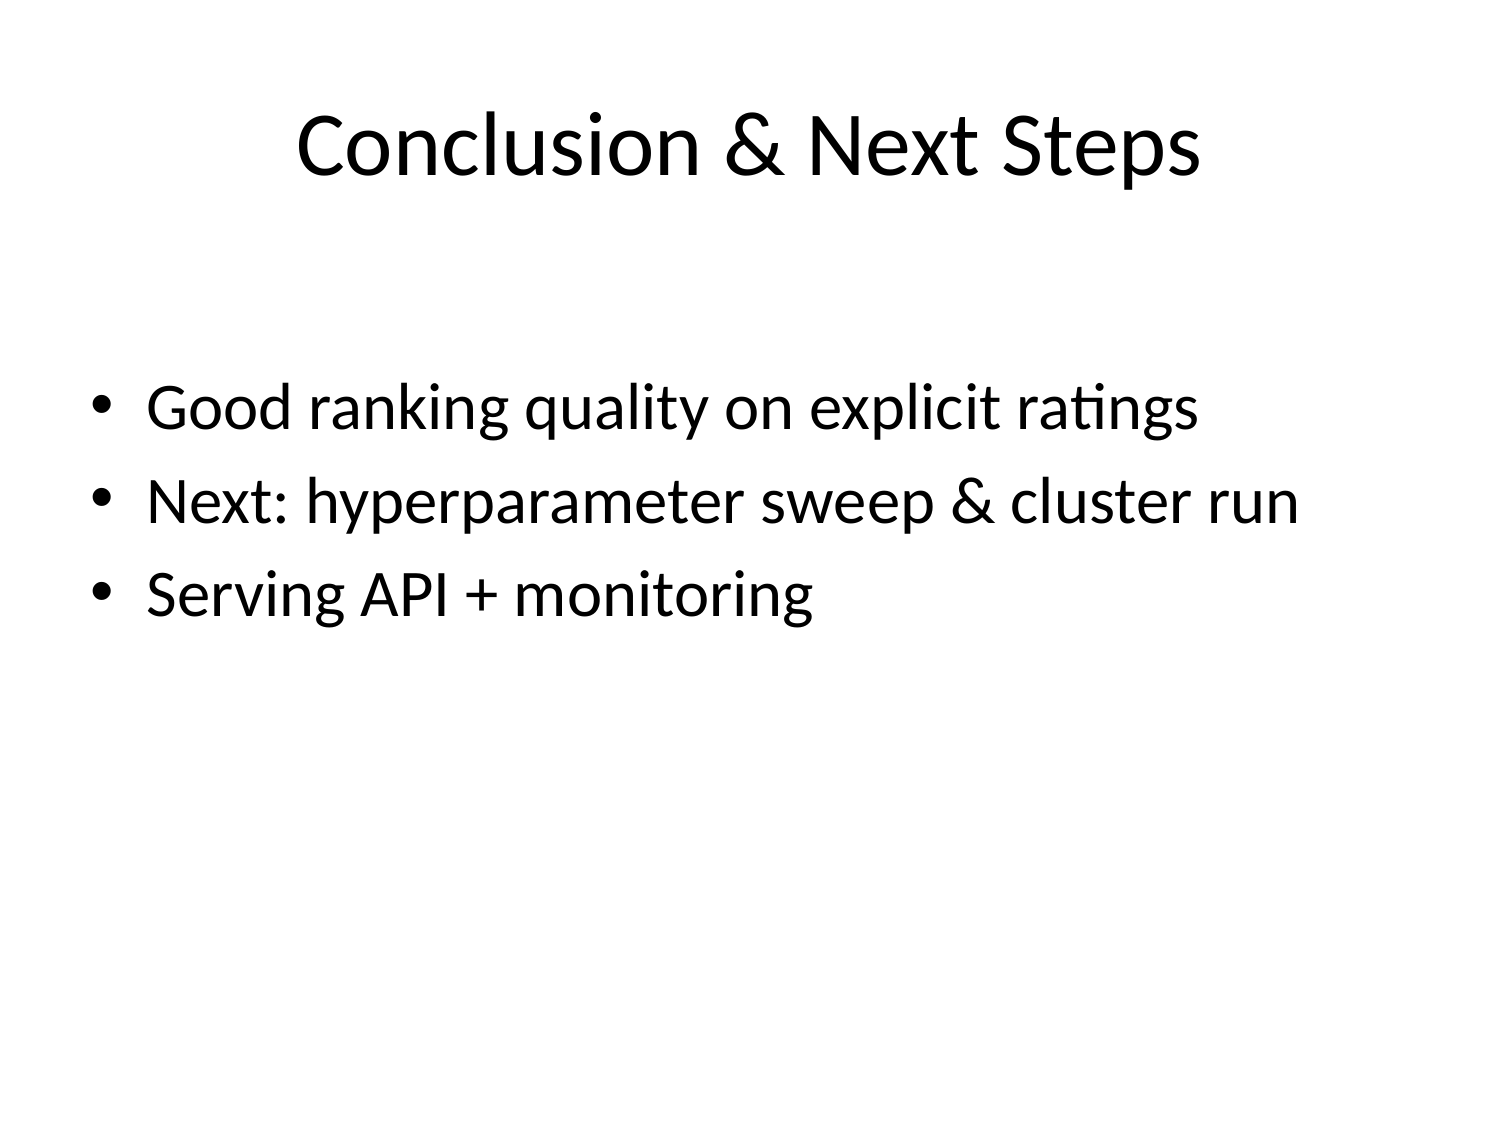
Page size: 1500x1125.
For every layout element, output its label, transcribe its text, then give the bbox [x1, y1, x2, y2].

list Good ranking quality on explicit ratings Next: hyperparameter sweep & cluster run Serving API + monitoring [75, 262, 1425, 1005]
title Conclusion & Next Steps [75, 45, 1425, 233]
